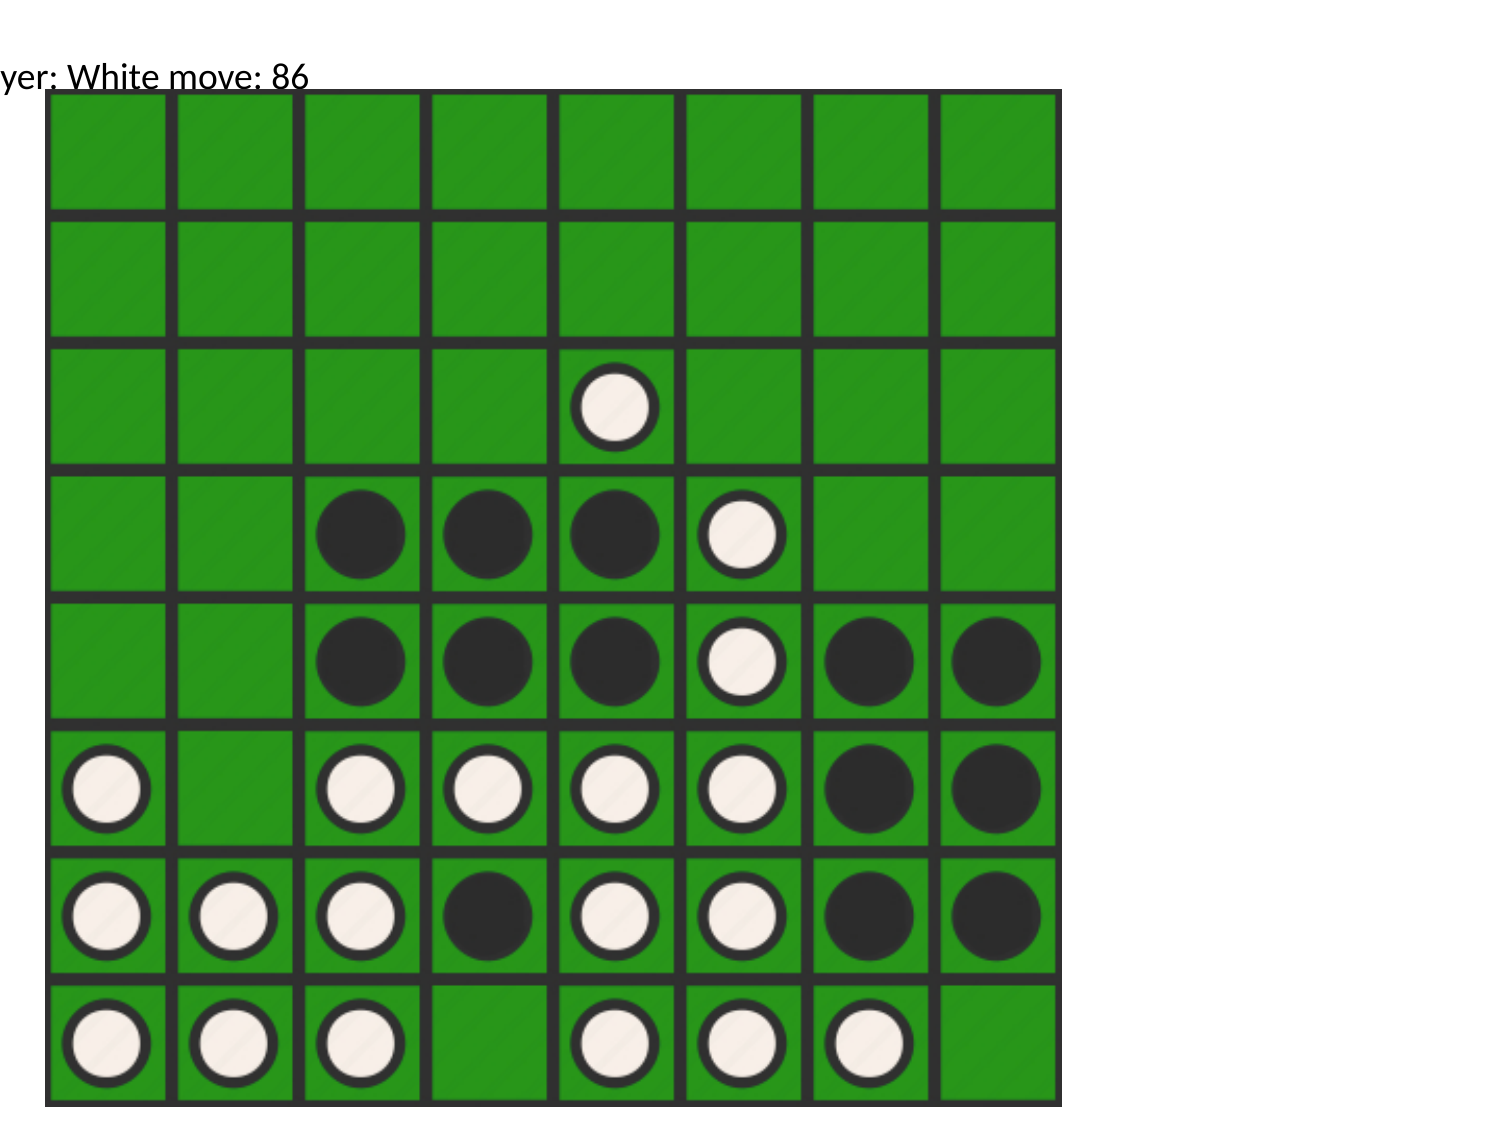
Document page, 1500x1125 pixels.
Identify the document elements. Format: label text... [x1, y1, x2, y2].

picture [44, 89, 1062, 1107]
text_box turn: 28 player: White move: 86 [0, 44, 325, 105]
